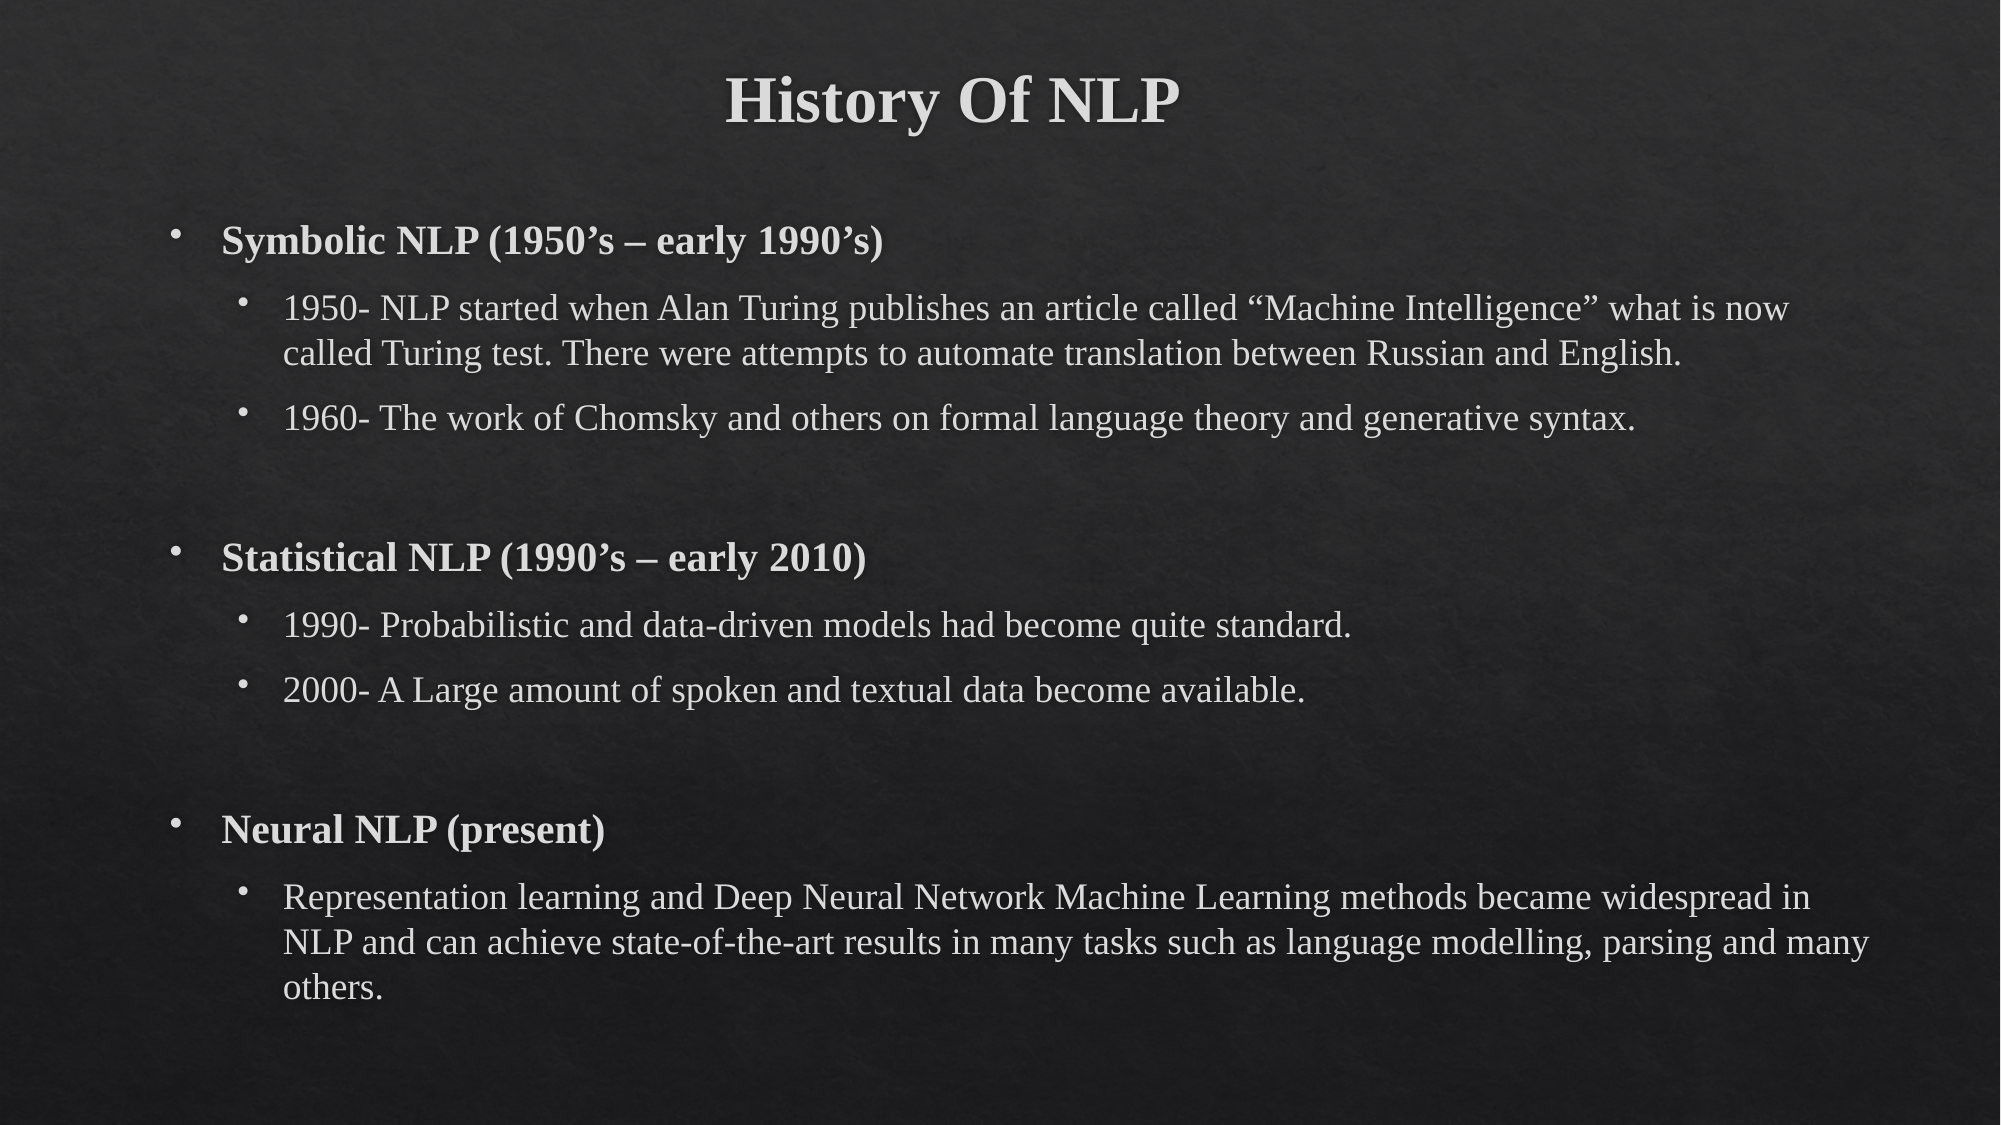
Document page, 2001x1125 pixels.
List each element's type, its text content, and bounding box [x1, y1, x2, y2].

title History Of NLP [104, 15, 1804, 175]
list Symbolic NLP (1950’s – early 1990’s) 1950- NLP started when Alan Turing publishes an article called “Machine Intelligence” what is now called Turing test. There were attempts to automate translation between Russian and English. 1960- The work of Chomsky and others on formal language theory and generative syntax. Statistical NLP (1990’s – early 2010) 1990- Probabilistic and data-driven models had become quite standard. 2000- A Large amount of spoken and textual data become available. Neural NLP (present) Representation learning and Deep Neural Network Machine Learning methods became widespread in NLP and can achieve state-of-the-art results in many tasks such as language modelling, parsing and many others. [149, 205, 1904, 1069]
